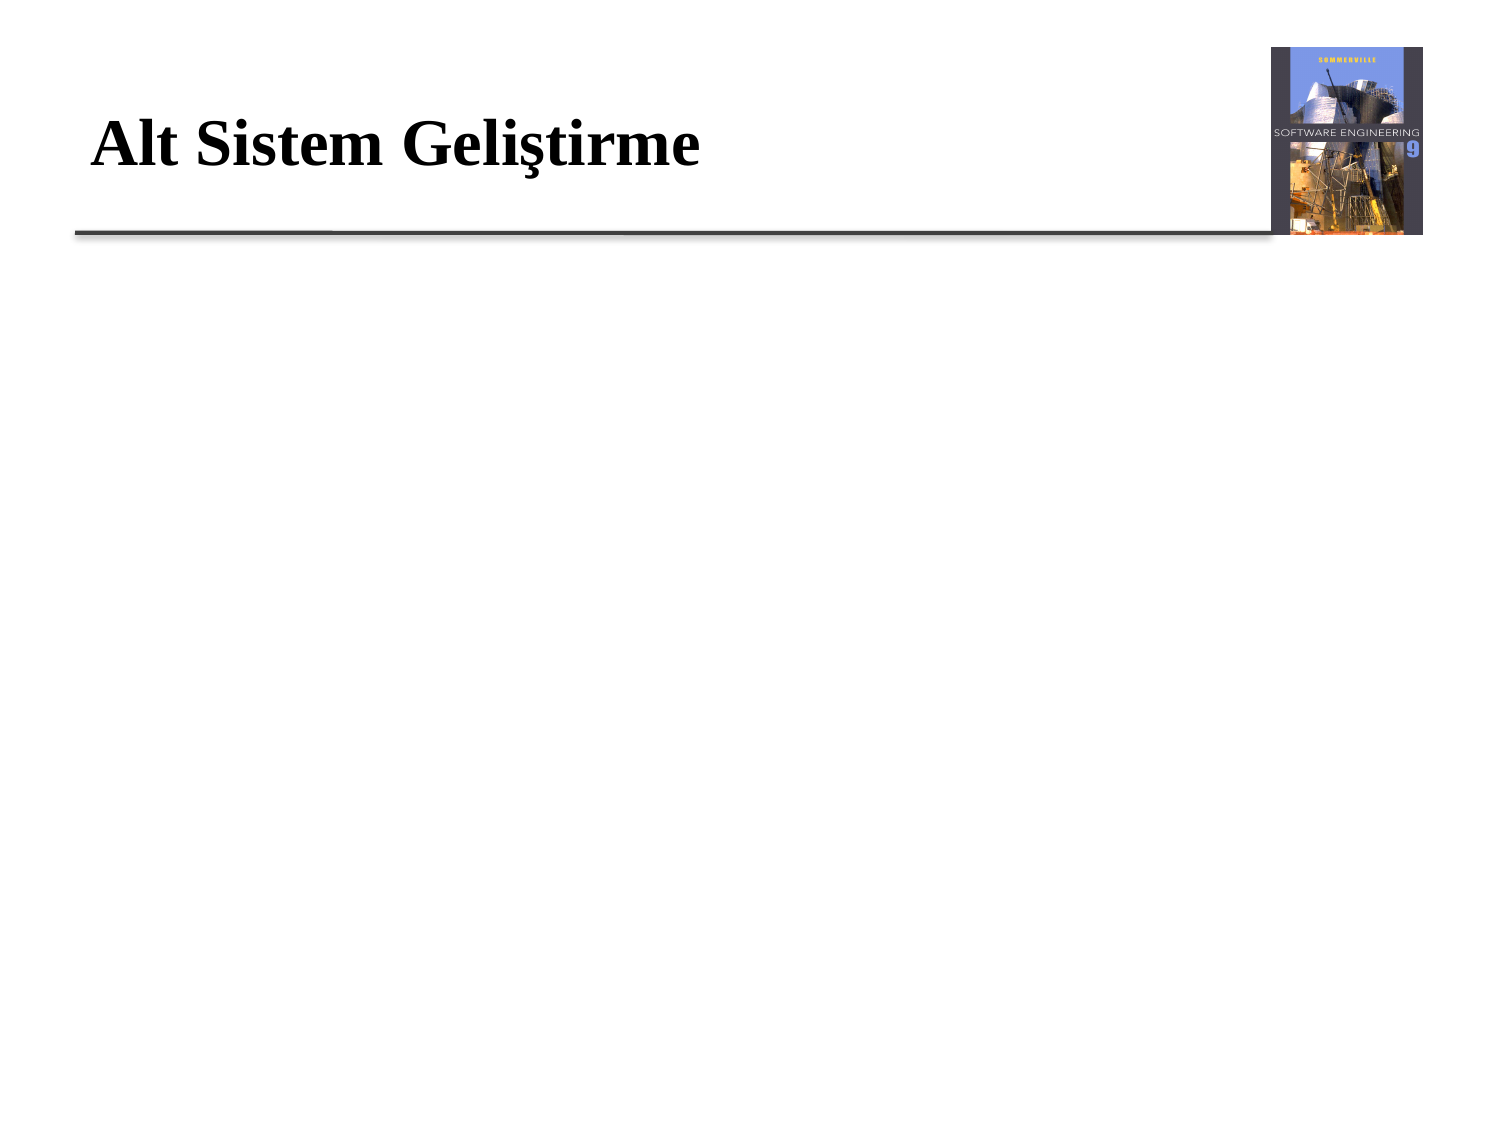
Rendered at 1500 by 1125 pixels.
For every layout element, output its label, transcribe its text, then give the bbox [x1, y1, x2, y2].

title Alt Sistem Geliştirme [74, 44, 1272, 233]
picture [1272, 47, 1423, 235]
